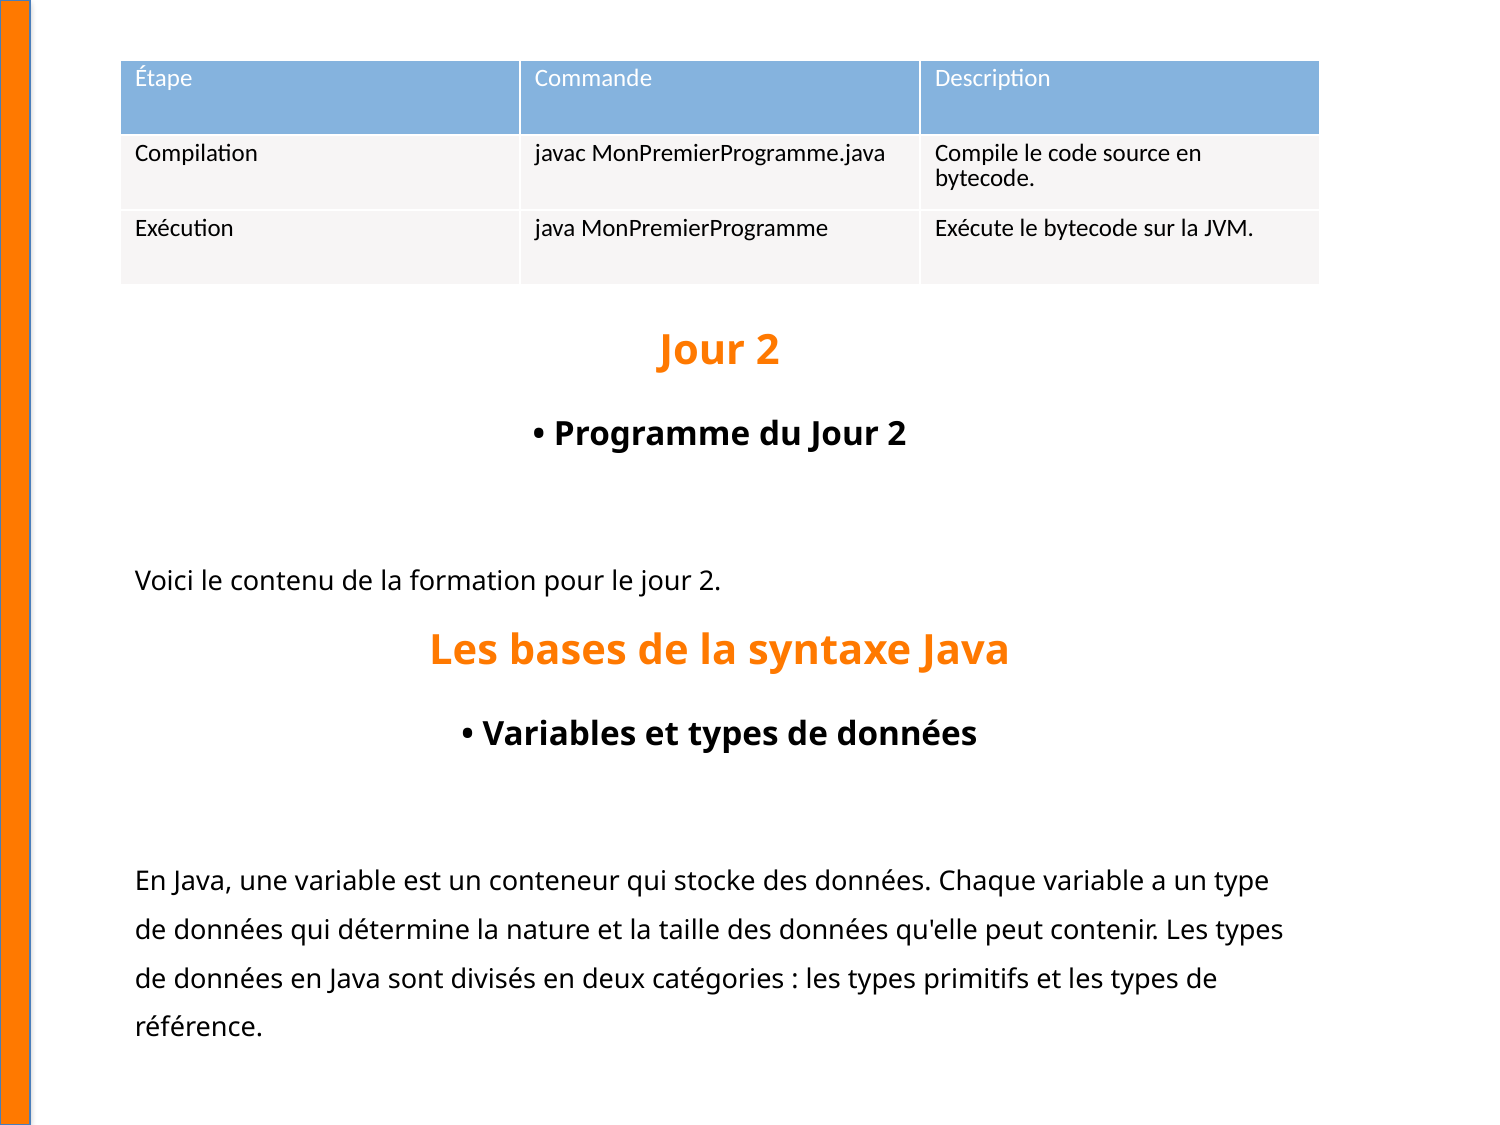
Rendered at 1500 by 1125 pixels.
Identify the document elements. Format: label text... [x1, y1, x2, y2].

table_cell Compilation [121, 136, 519, 209]
text_box Les bases de la syntaxe Java [414, 615, 1026, 680]
text_box • Programme du Jour 2 [517, 404, 922, 460]
text_box • Variables et types de données [446, 704, 994, 760]
text_box [0, 0, 31, 1125]
table_header Description [921, 61, 1319, 134]
table_header Commande [521, 61, 919, 134]
table_cell javac MonPremierProgramme.java [521, 136, 919, 209]
text_box En Java, une variable est un conteneur qui stocke des données. Chaque variable a un type de données qui détermine la nature et la taille des données qu'elle peut contenir. Les types de données en Java sont divisés en deux catégories : les types primitifs et les types de référence. [119, 794, 1320, 1050]
table_cell java MonPremierProgramme [521, 211, 919, 284]
table_cell Exécution [121, 211, 519, 284]
table_cell Exécute le bytecode sur la JVM. [921, 211, 1319, 284]
text_box Jour 2 [644, 314, 796, 380]
table_cell Compile le code source en bytecode. [921, 136, 1319, 209]
text_box Voici le contenu de la formation pour le jour 2. [119, 495, 1320, 604]
table_header Étape [121, 61, 519, 134]
